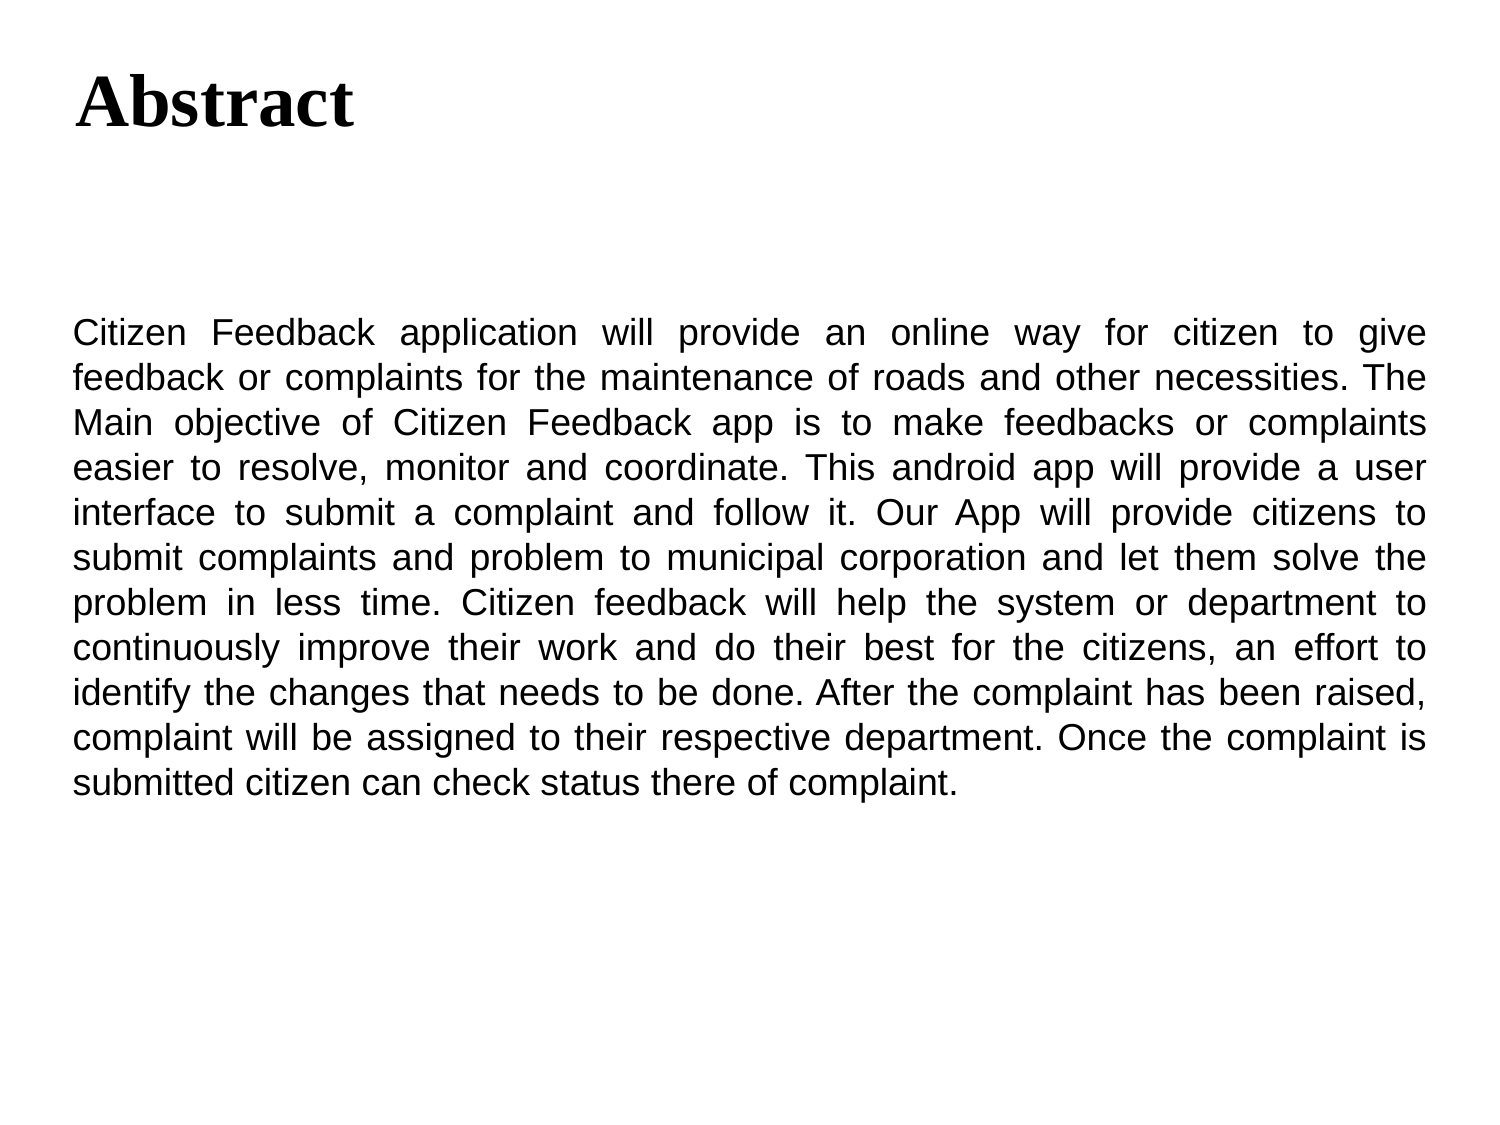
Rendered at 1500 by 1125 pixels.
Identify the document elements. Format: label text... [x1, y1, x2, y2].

text_box Citizen Feedback application will provide an online way for citizen to give feedback or complaints for the maintenance of roads and other necessities. The Main objective of Citizen Feedback app is to make feedbacks or complaints easier to resolve, monitor and coordinate. This android app will provide a user interface to submit a complaint and follow it. Our App will provide citizens to submit complaints and problem to municipal corporation and let them solve the problem in less time. Citizen feedback will help the system or department to continuously improve their work and do their best for the citizens, an effort to identify the changes that needs to be done. After the complaint has been raised, complaint will be assigned to their respective department. Once the complaint is submitted citizen can check status there of complaint. [57, 300, 1443, 810]
title Abstract [75, 3, 1425, 191]
